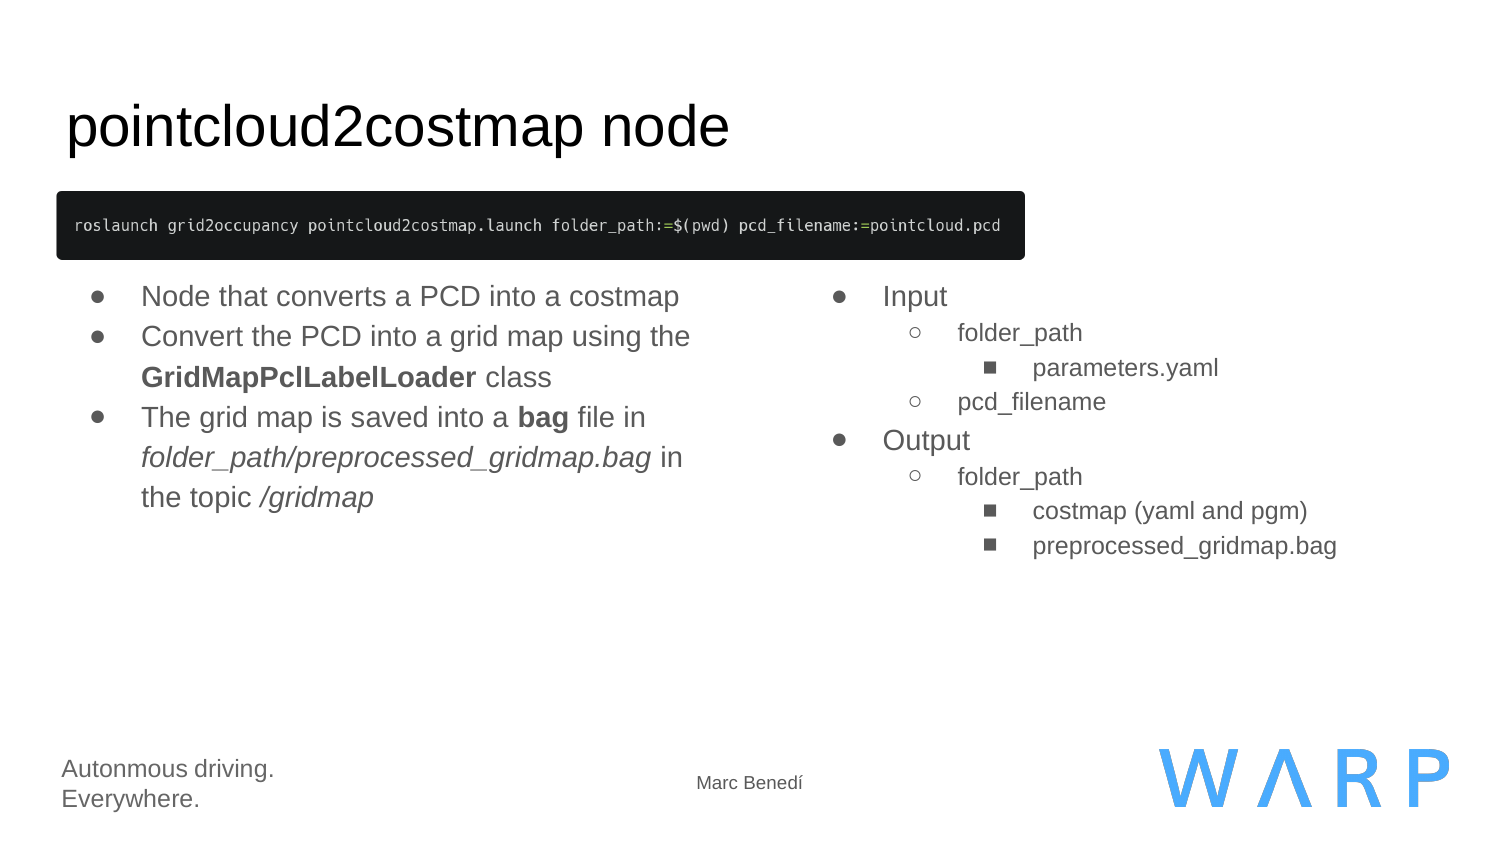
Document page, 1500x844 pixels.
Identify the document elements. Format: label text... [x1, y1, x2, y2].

picture [50, 188, 1027, 262]
picture [1159, 750, 1449, 807]
list Input folder_path parameters.yaml pcd_filename Output folder_path costmap (yaml and pgm) preprocessed_gridmap.bag [792, 189, 1449, 750]
list Node that converts a PCD into a costmap Convert the PCD into a grid map using the GridMapPclLabelLoader class The grid map is saved into a bag file in folder_path/preprocessed_gridmap.bag in the topic /gridmap [51, 269, 708, 750]
title pointcloud2costmap node [51, 72, 1449, 167]
